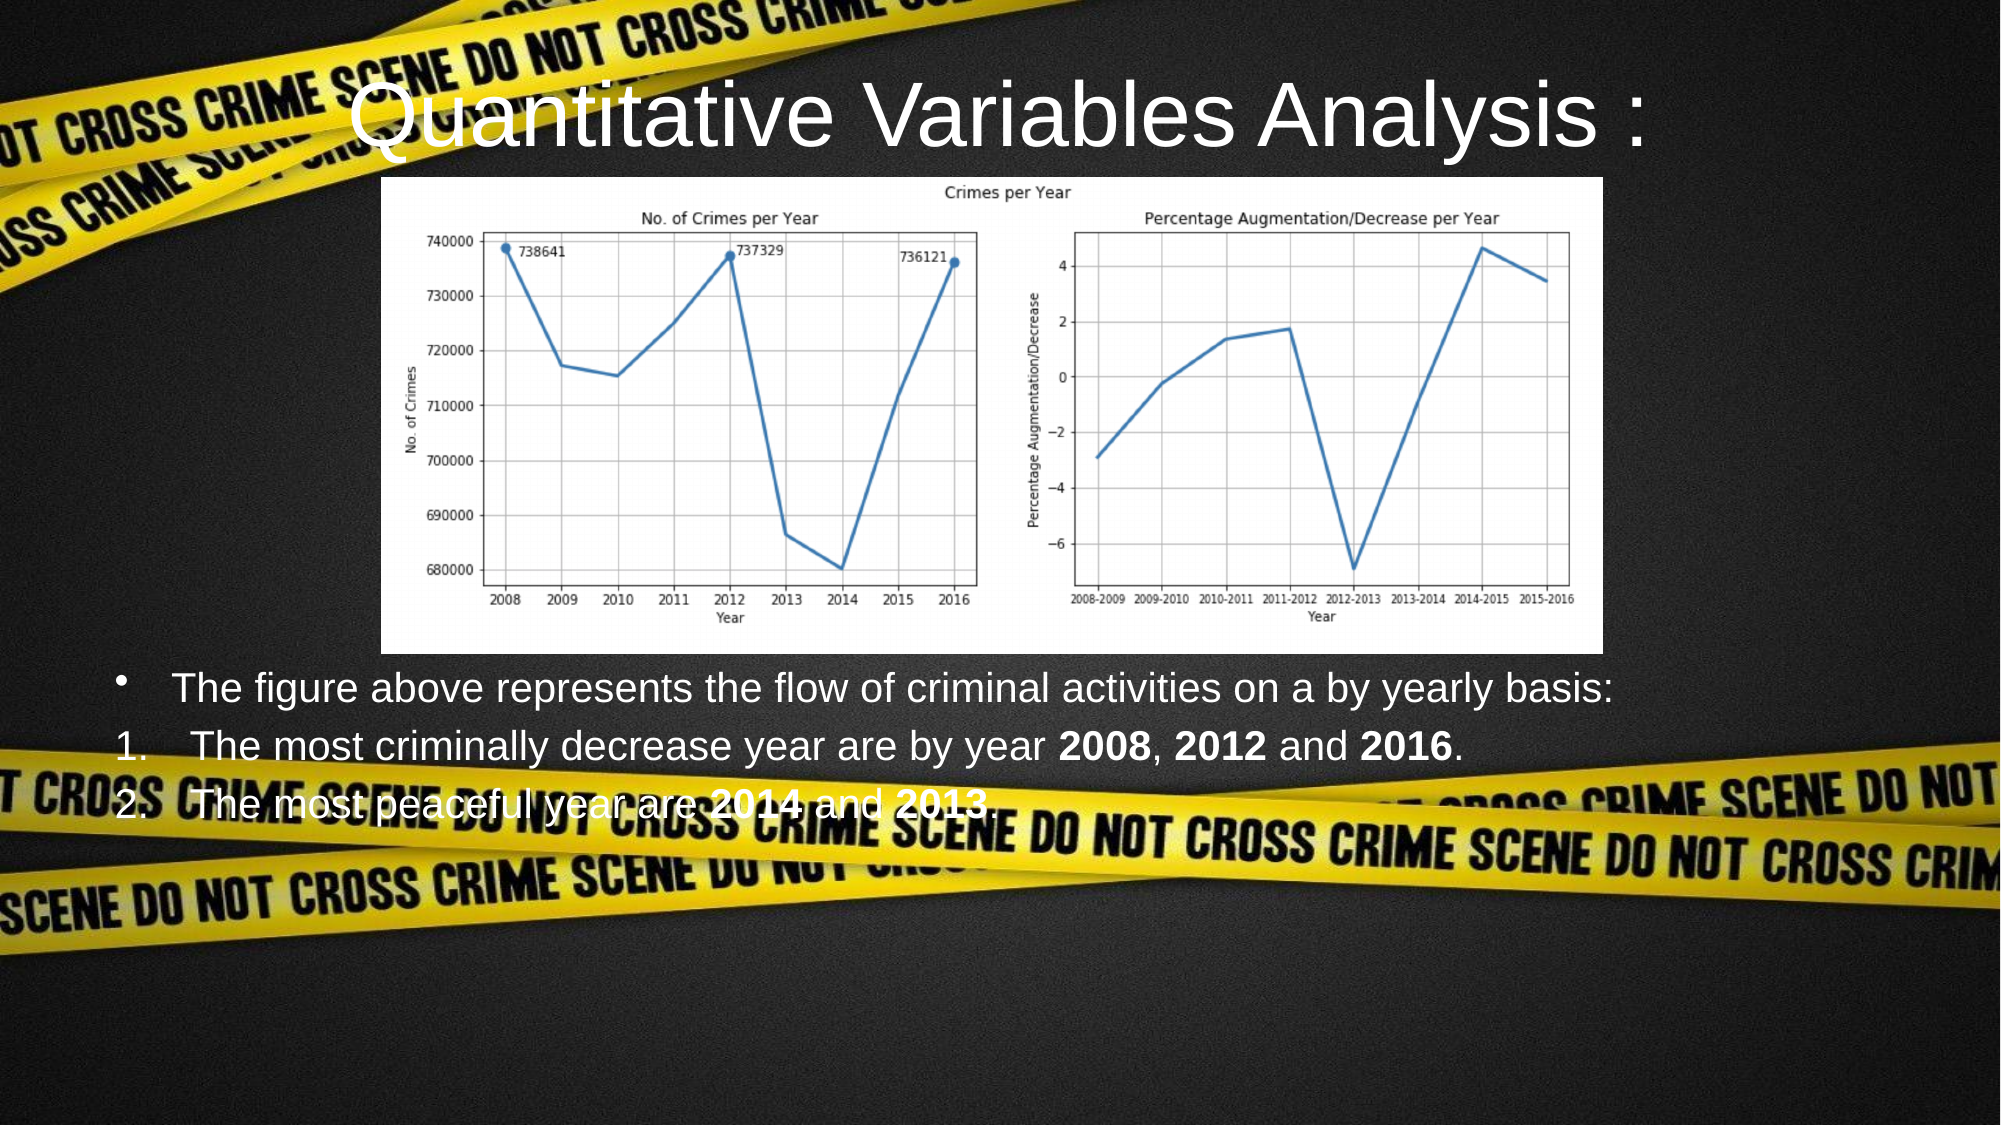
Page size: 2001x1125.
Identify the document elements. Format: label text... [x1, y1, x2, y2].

text_box The figure above represents the flow of criminal activities on a by yearly basis: The most criminally decrease year are by year 2008, 2012 and 2016. The most peaceful year are 2014 and 2013. [99, 653, 1900, 869]
picture [0, 0, 2001, 1125]
title Quantitative Variables Analysis : [99, 15, 1901, 204]
